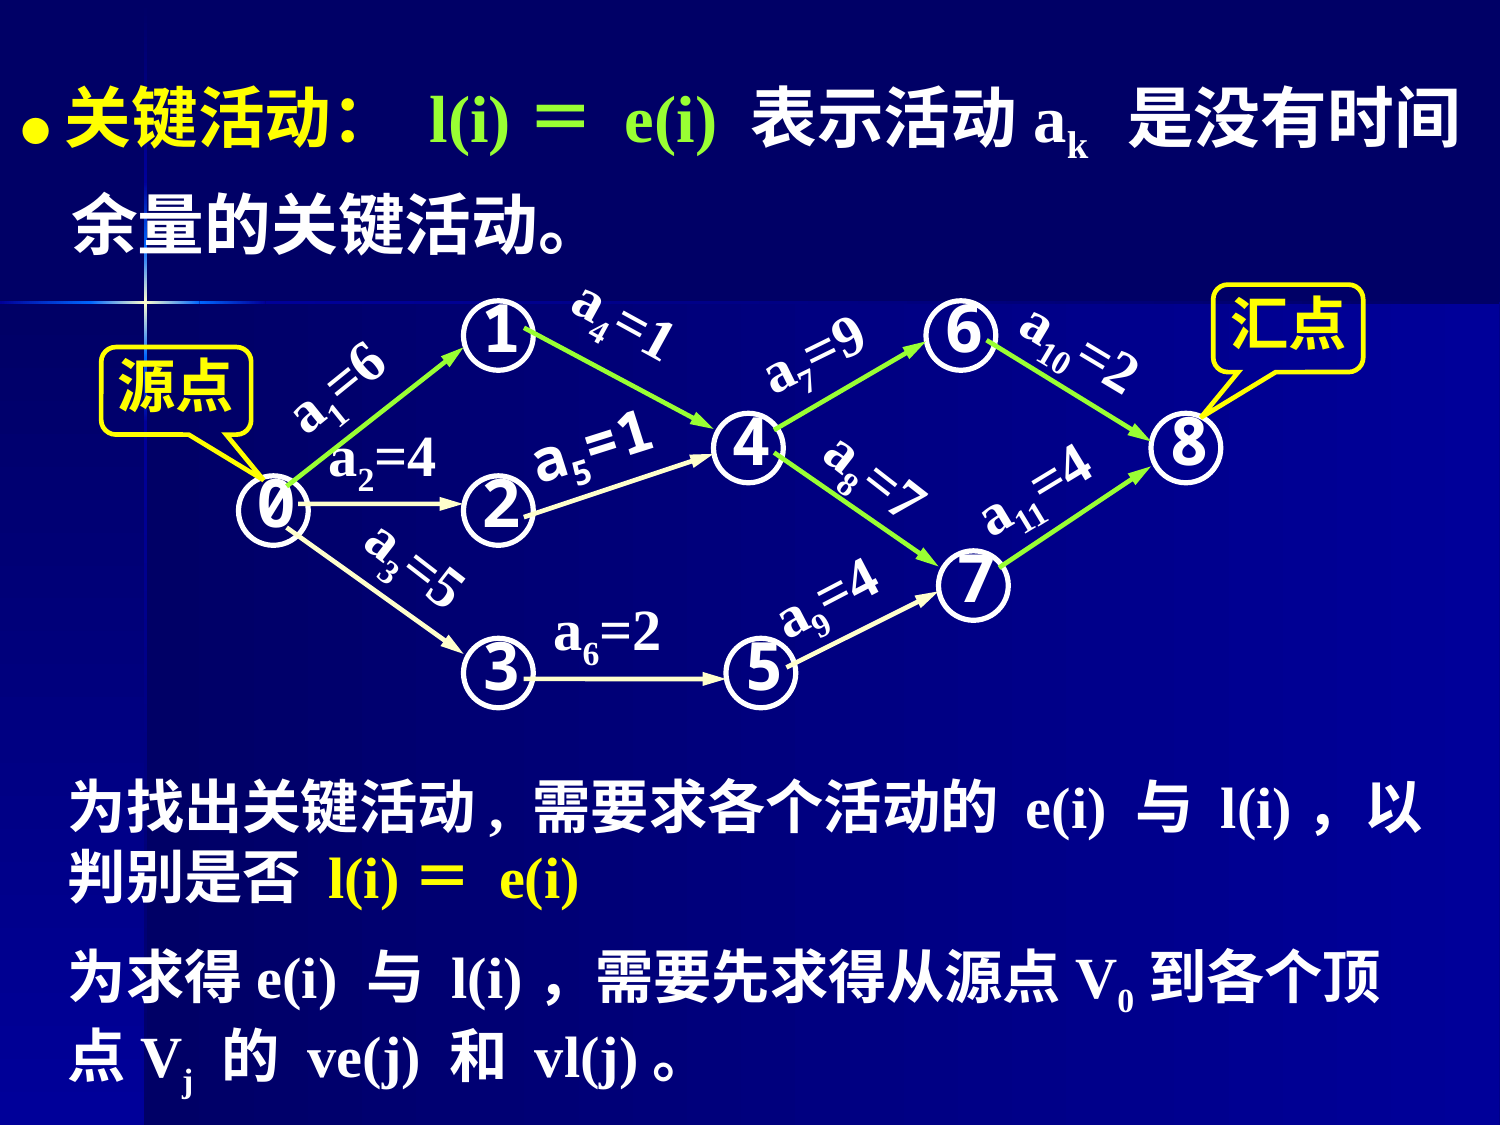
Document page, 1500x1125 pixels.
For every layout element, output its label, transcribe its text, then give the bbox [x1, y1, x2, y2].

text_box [88, 278, 1377, 712]
list ● 关键活动： l(i)＝ e(i) 表示活动ak 是没有时间余量的关键活动。 [0, 49, 1500, 1125]
text_box 为找出关键活动, 需要求各个活动的 e(i) 与 l(i)，以判别是否 l(i)＝ e(i) 为求得e(i) 与 l(i)，需要先求得从源点V0到各个顶点Vj 的 ve(j) 和 vl(j)。 [53, 763, 1447, 1107]
